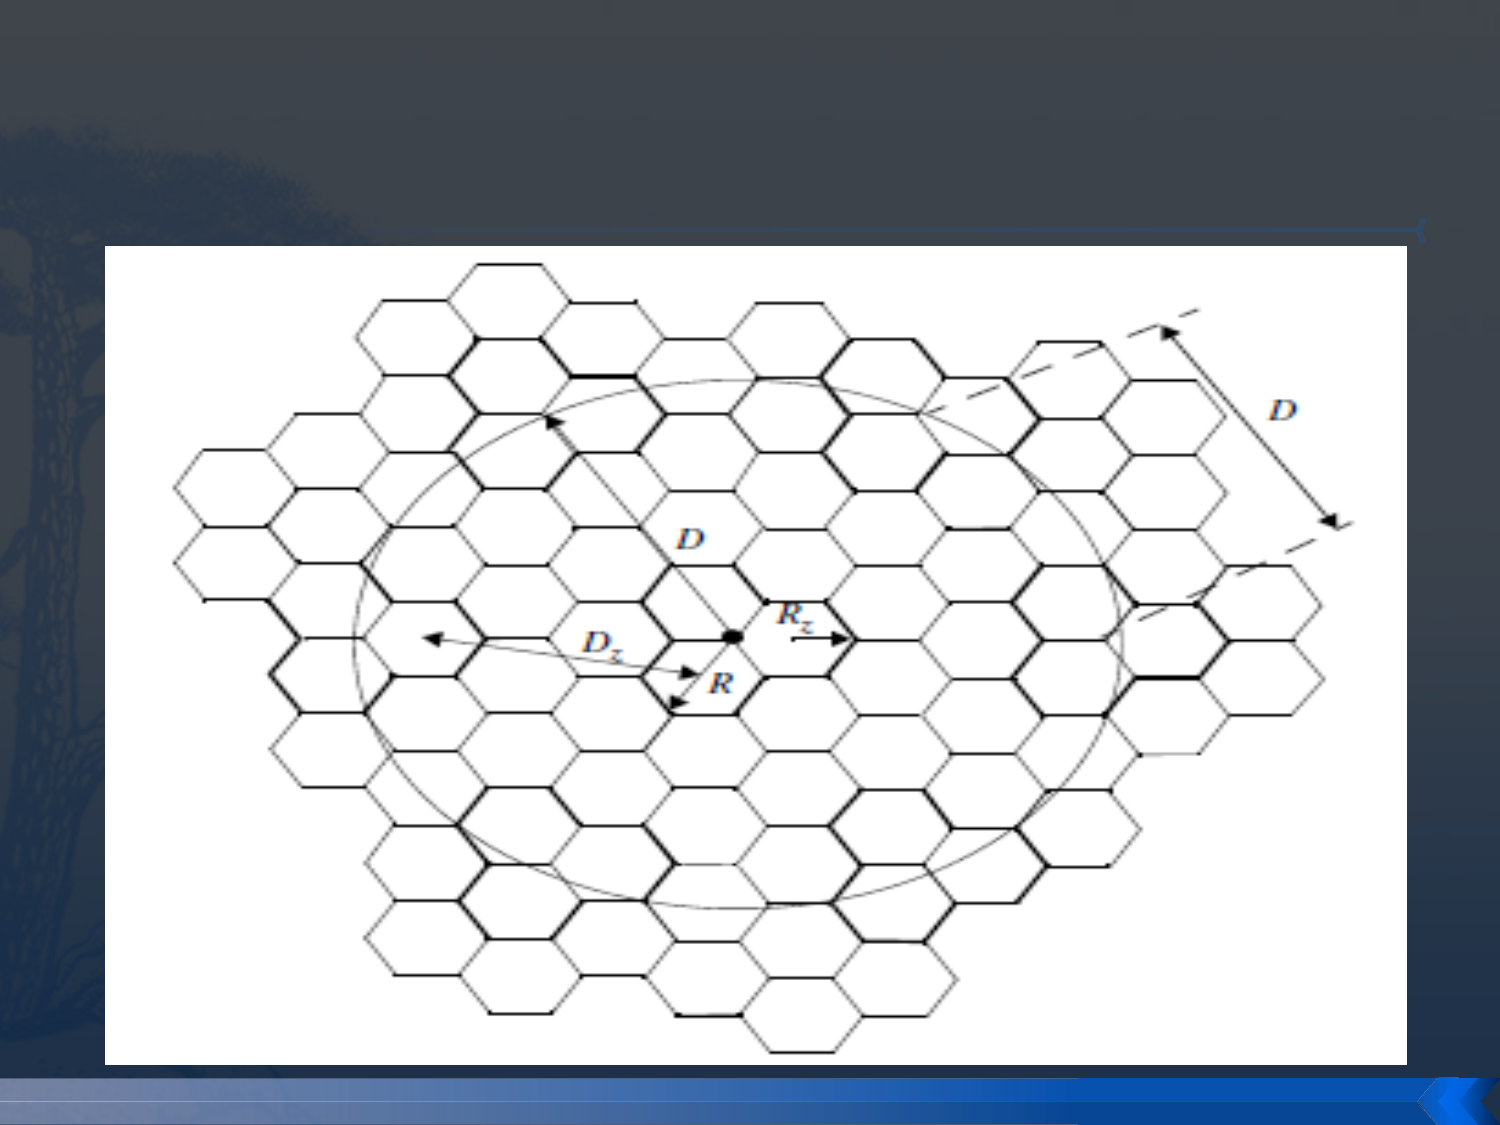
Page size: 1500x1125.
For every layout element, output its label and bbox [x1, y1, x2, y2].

picture [104, 245, 1407, 1066]
